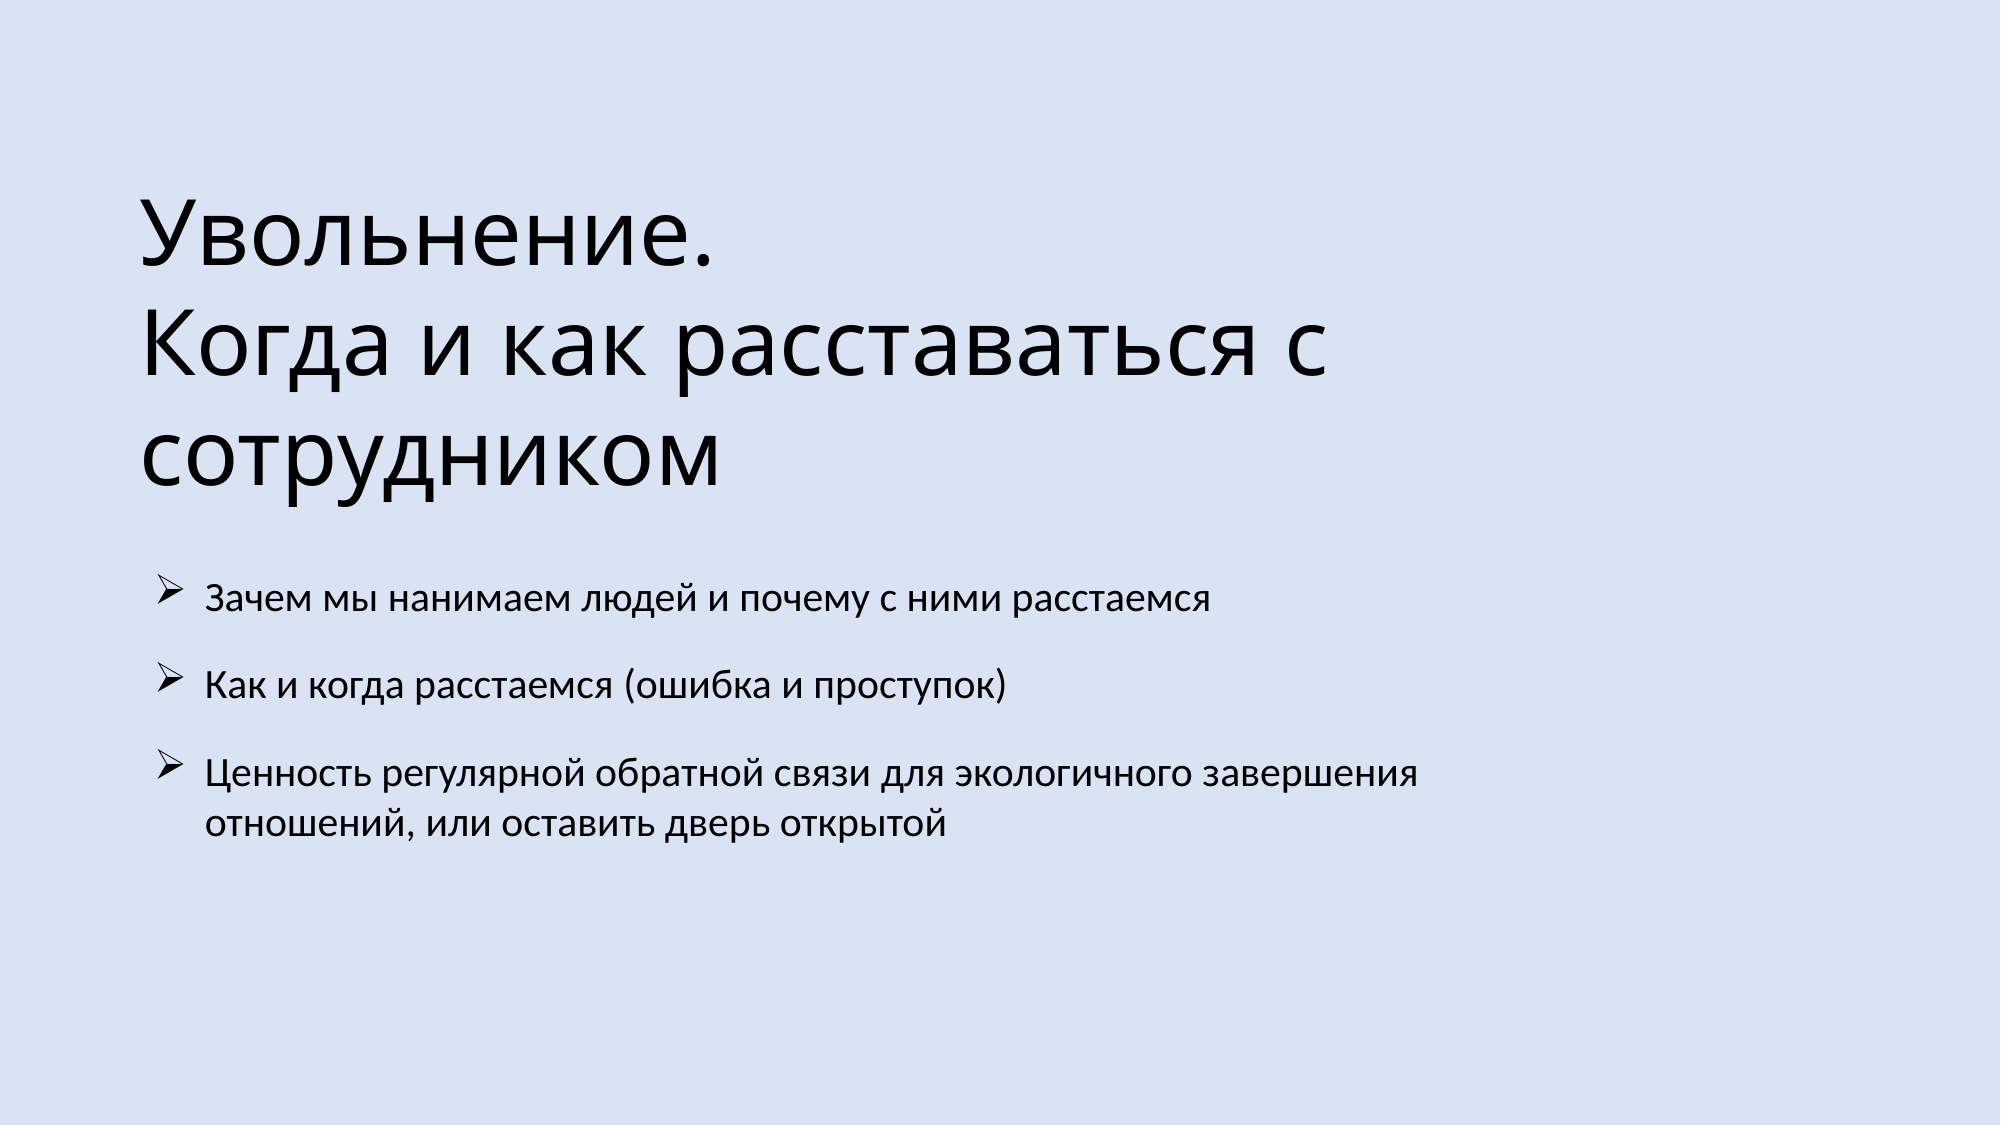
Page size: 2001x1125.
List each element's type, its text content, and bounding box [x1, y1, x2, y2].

text_box Зачем мы нанимаем людей и почему с ними расстаемся Как и когда расстаемся (ошибка и проступок) Ценность регулярной обратной связи для экологичного завершения отношений, или оставить дверь открытой [137, 562, 1491, 852]
title Увольнение. Когда и как расставаться с сотрудником [137, 172, 1563, 505]
